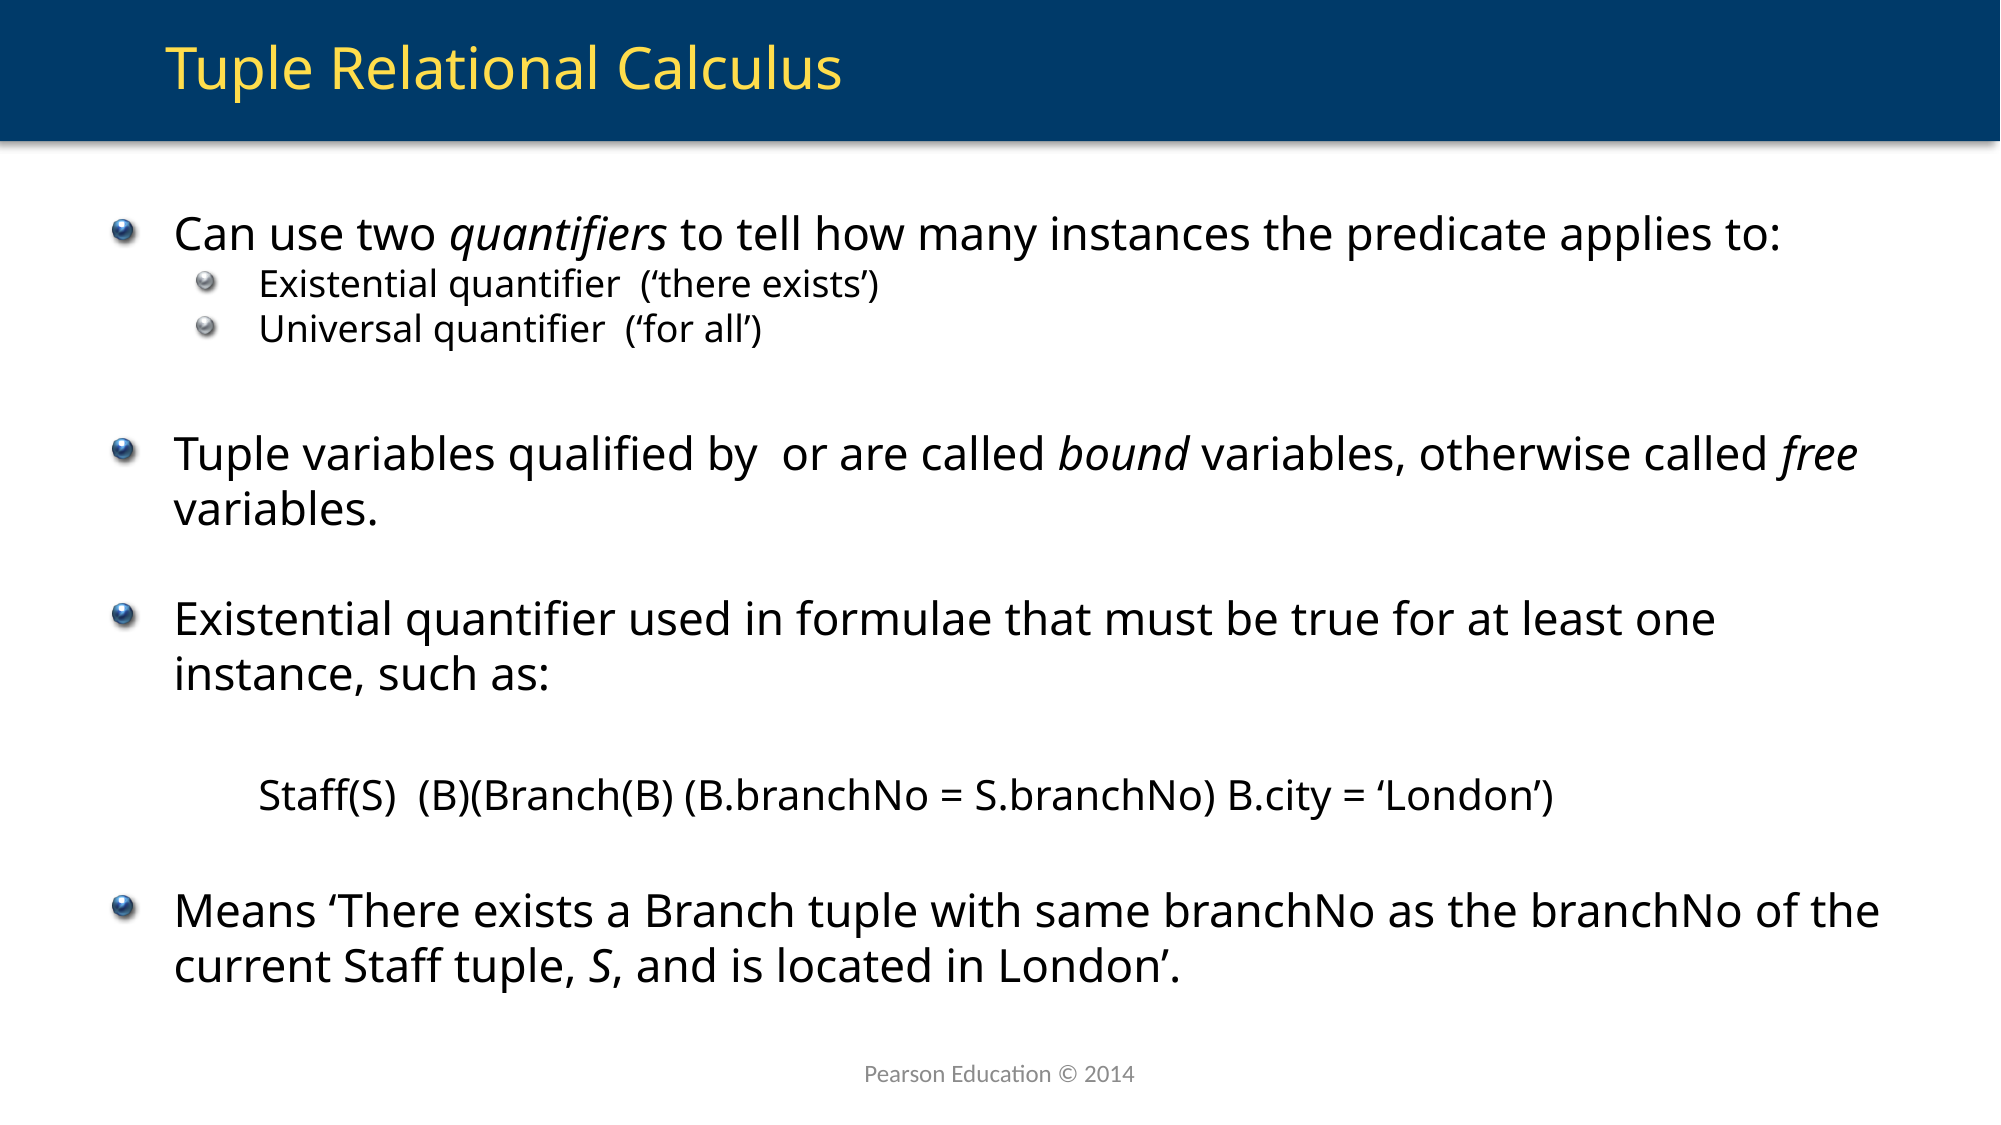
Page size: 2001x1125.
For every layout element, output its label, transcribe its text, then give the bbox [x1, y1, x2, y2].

picture [193, 314, 220, 341]
picture [108, 435, 141, 468]
picture [108, 600, 141, 633]
picture [108, 216, 141, 249]
footer Pearson Education © 2014 [662, 1042, 1338, 1103]
picture [193, 269, 220, 296]
title Tuple Relational Calculus [0, 0, 2000, 142]
picture [108, 892, 141, 925]
